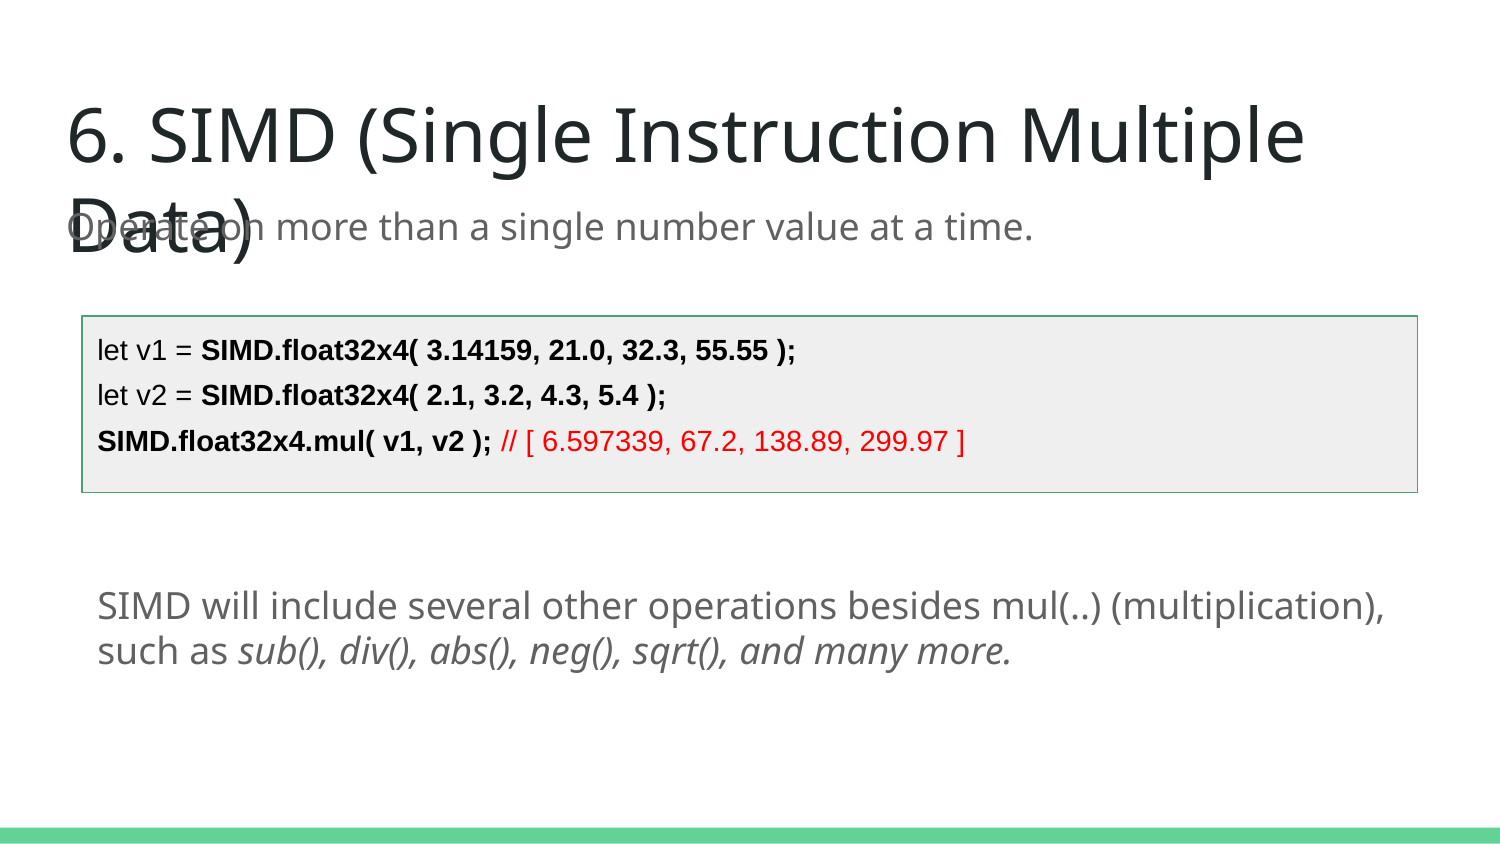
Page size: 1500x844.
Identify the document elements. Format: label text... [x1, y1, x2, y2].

text_box let v1 = SIMD.float32x4( 3.14159, 21.0, 32.3, 55.55 ); let v2 = SIMD.float32x4( 2.1, 3.2, 4.3, 5.4 ); SIMD.float32x4.mul( v1, v2 ); // [ 6.597339, 67.2, 138.89, 299.97 ] [82, 316, 1418, 493]
title 6. SIMD (Single Instruction Multiple Data) [51, 72, 1449, 187]
text_box SIMD will include several other operations besides mul(..) (multiplication), such as sub(), div(), abs(), neg(), sqrt(), and many more. [82, 566, 1480, 733]
text_box Operate on more than a single number value at a time. [51, 187, 1449, 285]
